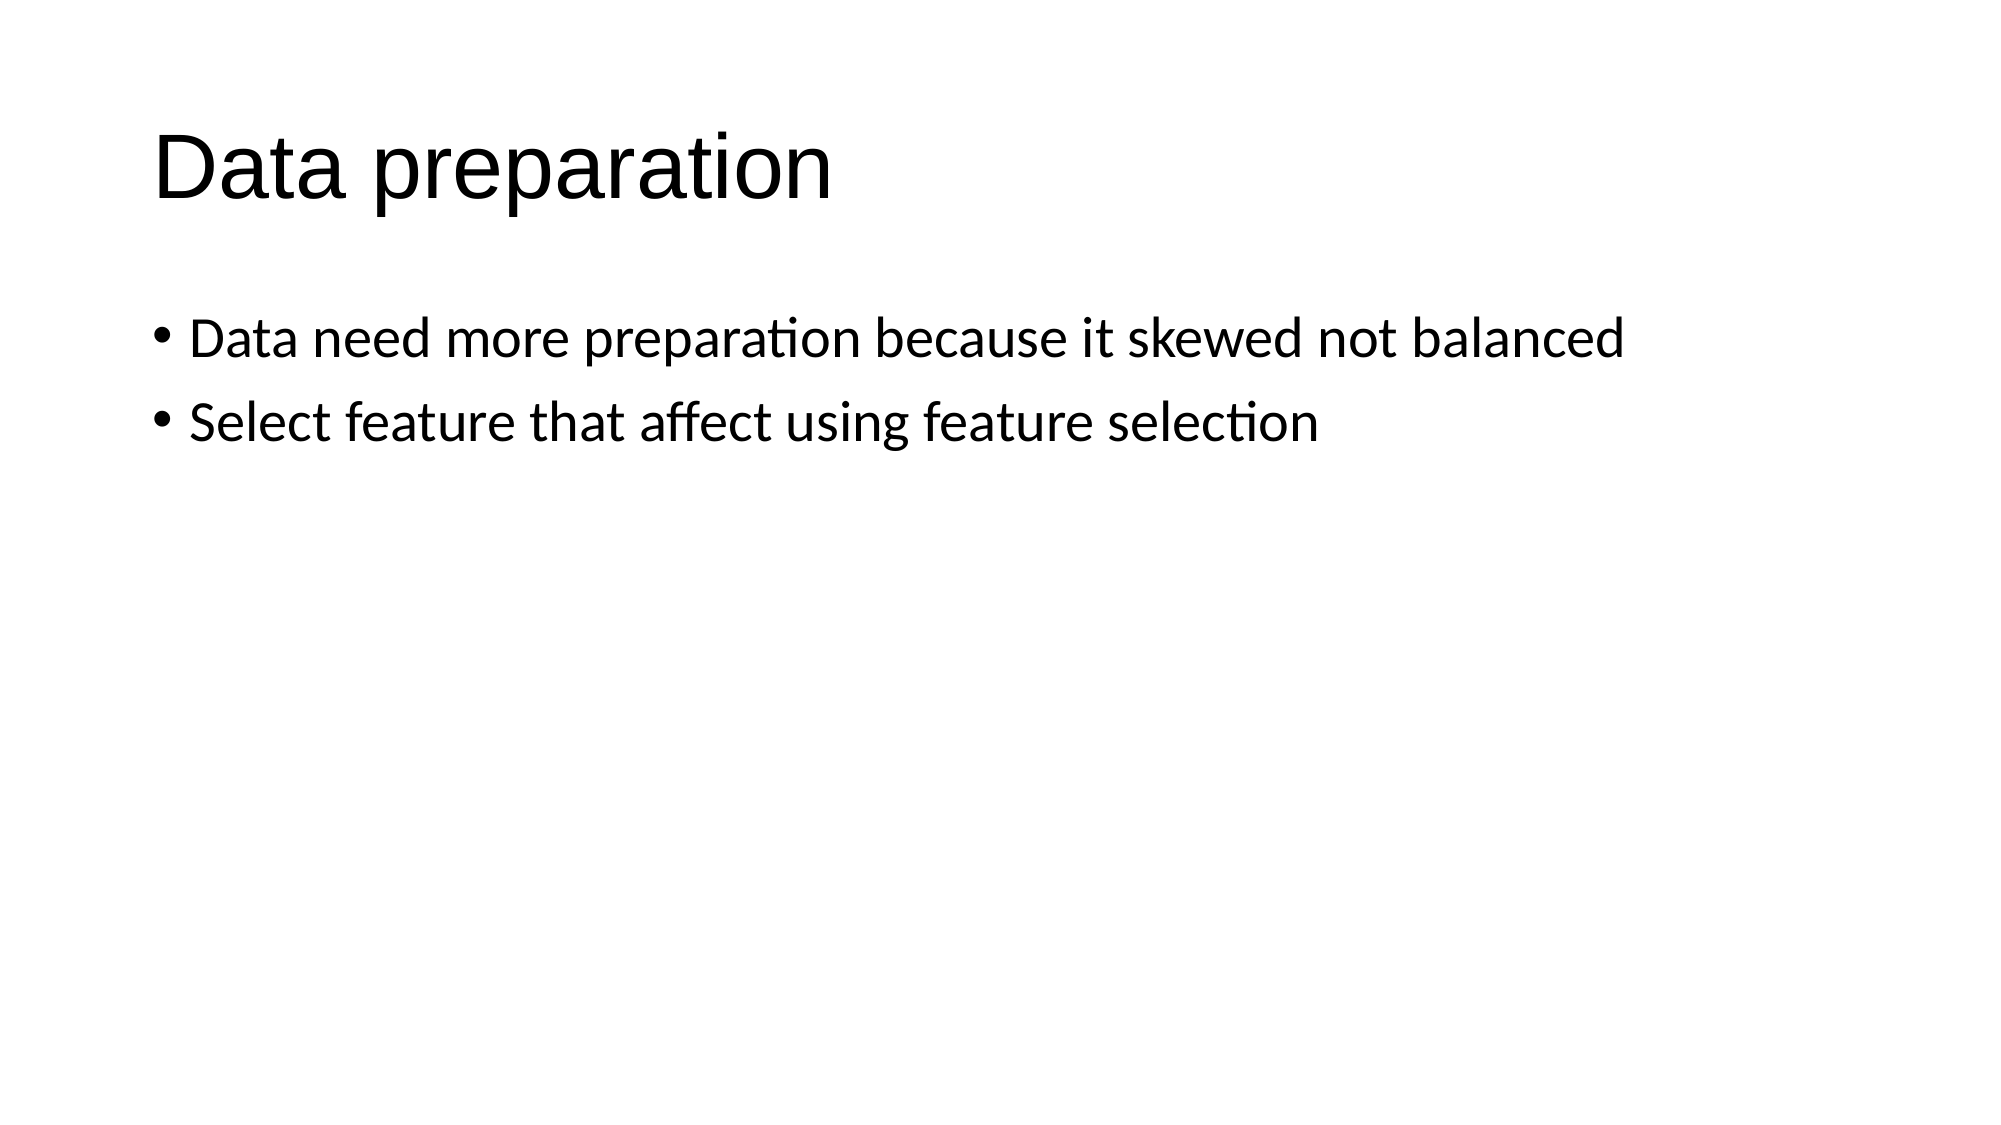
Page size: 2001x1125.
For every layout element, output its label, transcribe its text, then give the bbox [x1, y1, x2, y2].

list Data need more preparation because it skewed not balanced Select feature that affect using feature selection [137, 299, 1863, 1014]
title Data preparation [137, 59, 1863, 278]
